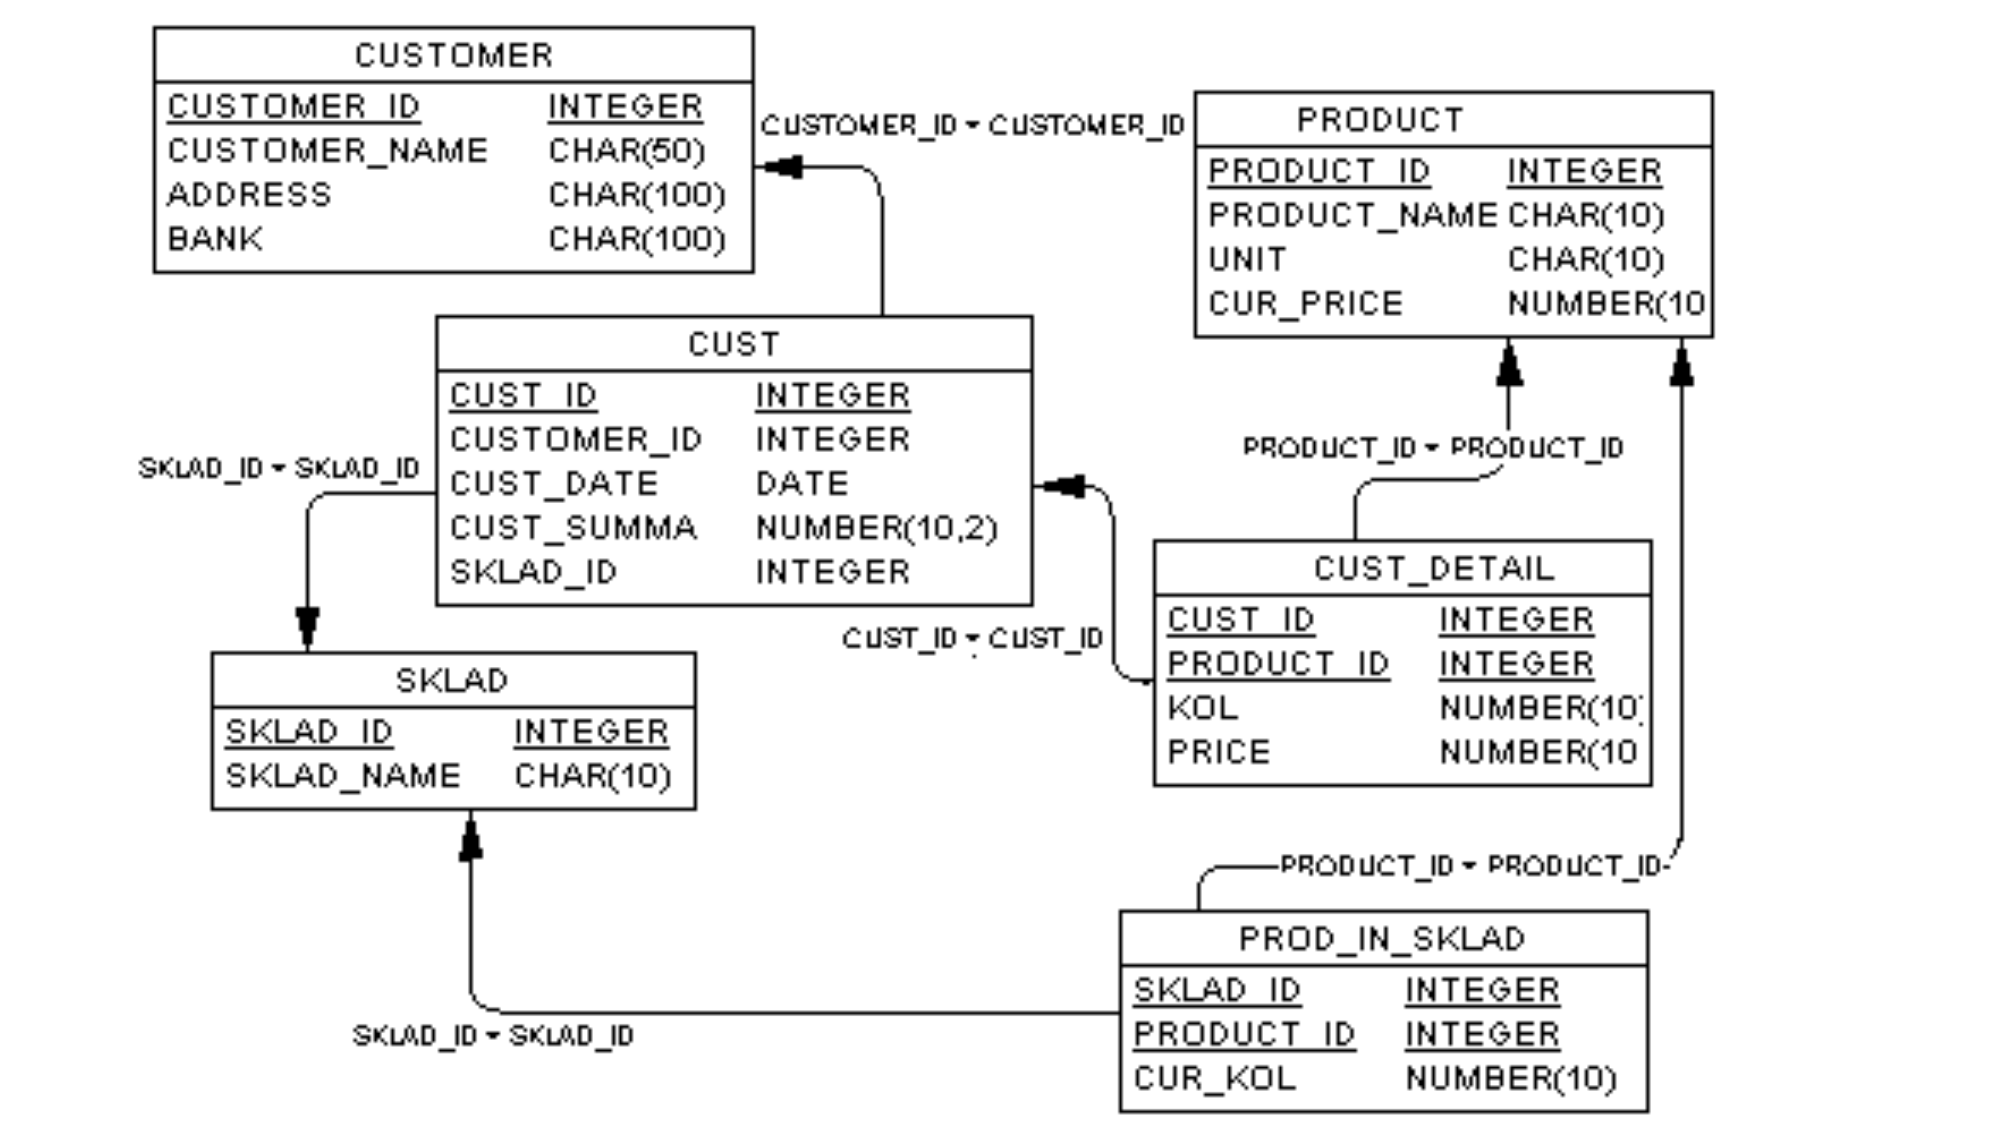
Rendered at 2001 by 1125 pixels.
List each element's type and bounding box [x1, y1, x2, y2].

picture [137, 17, 1729, 1125]
